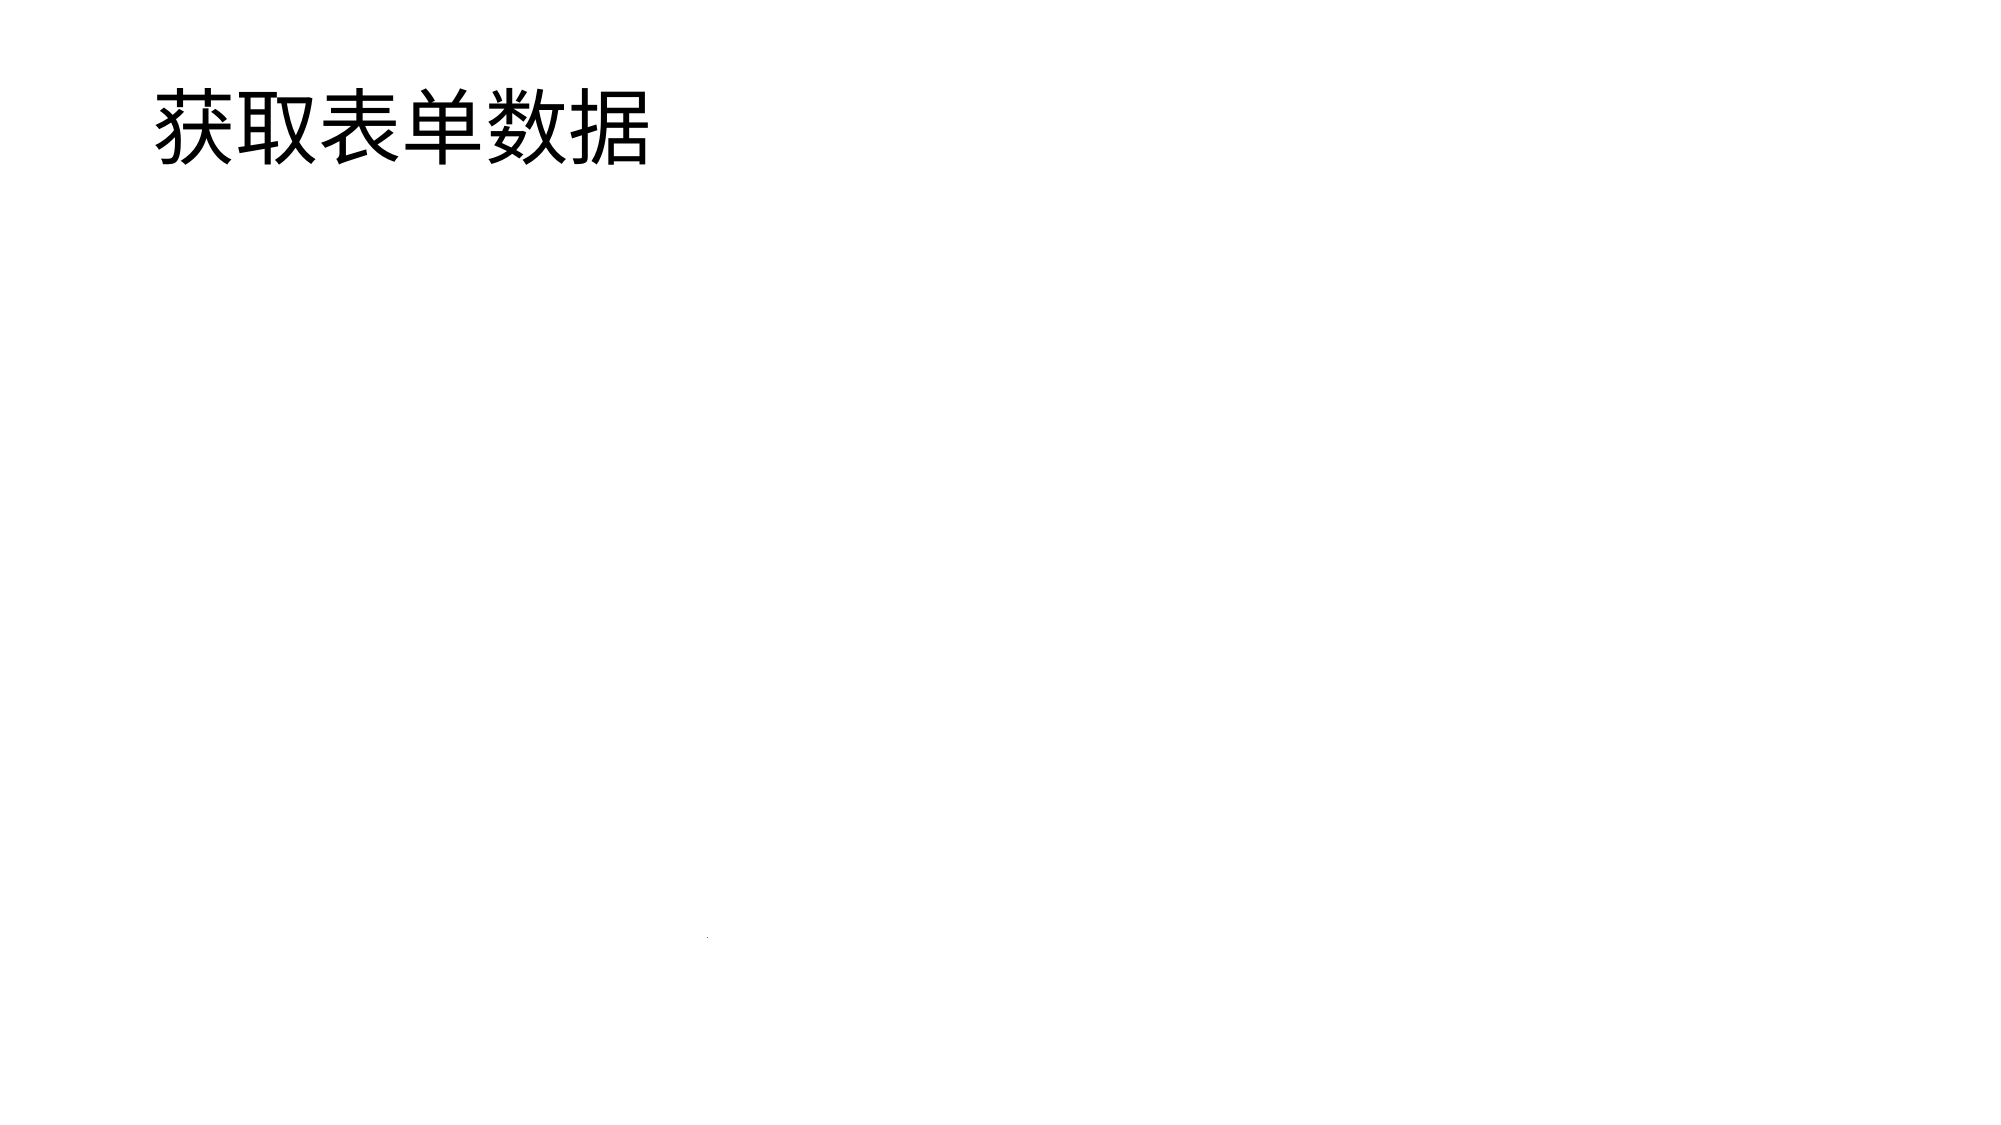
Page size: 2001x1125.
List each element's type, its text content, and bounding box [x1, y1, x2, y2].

title 获取表单数据 [137, 59, 1863, 204]
